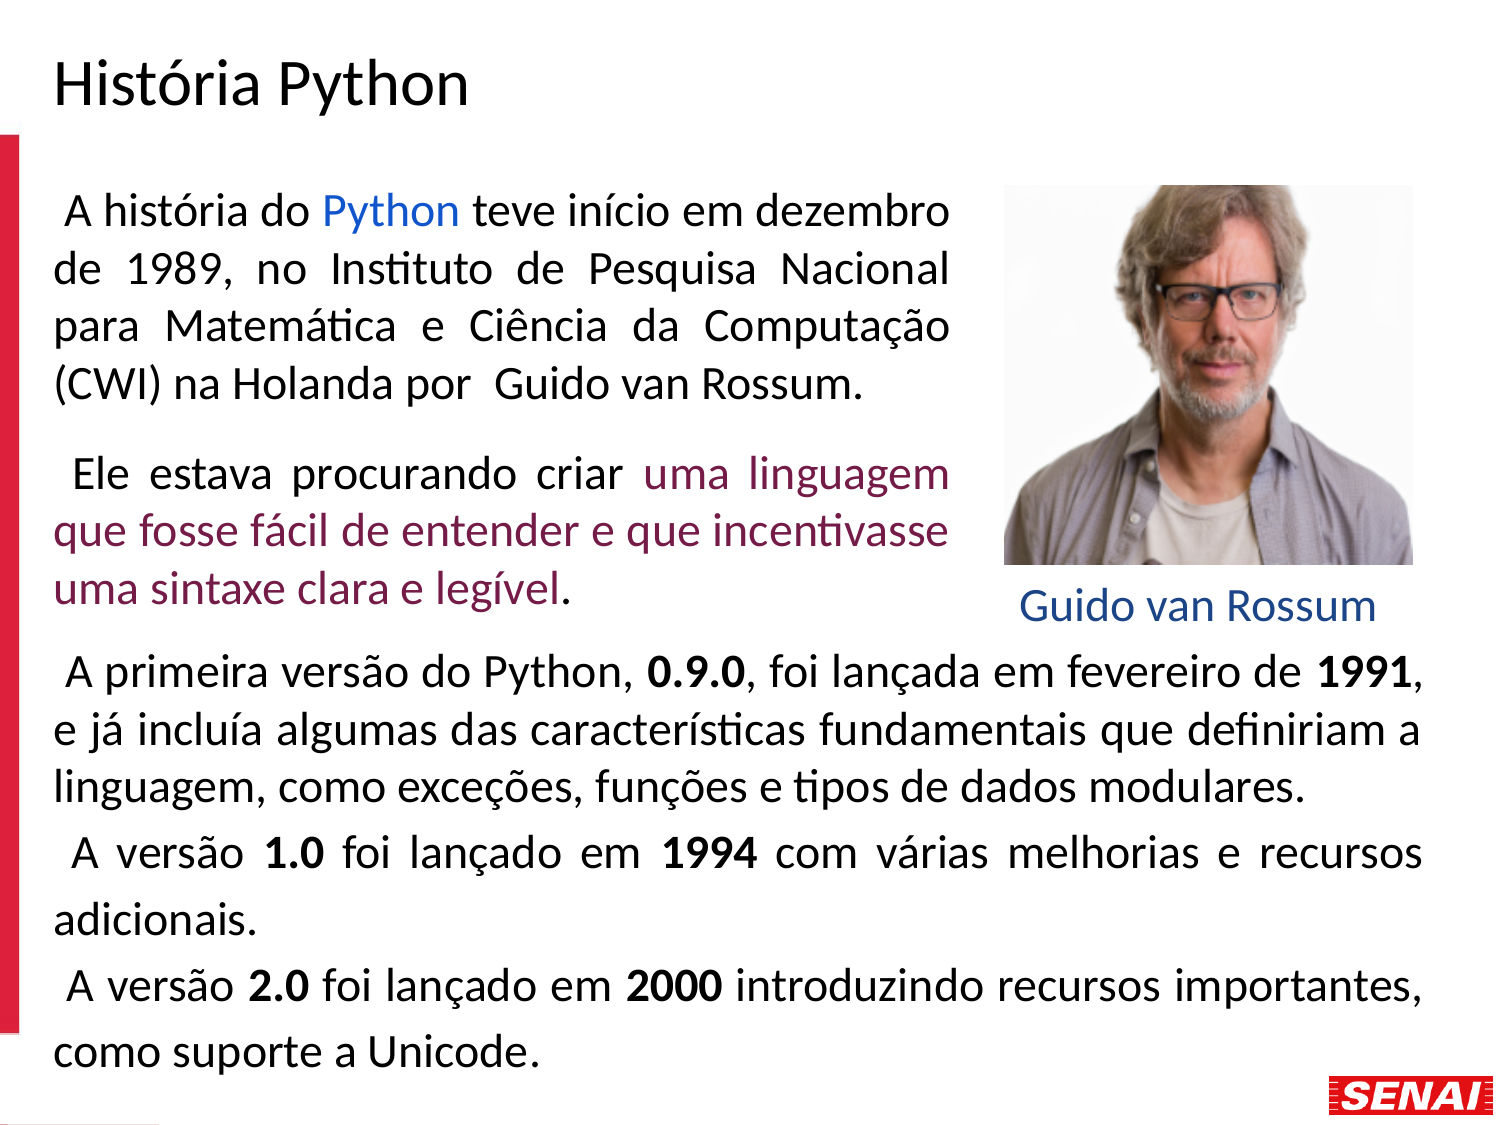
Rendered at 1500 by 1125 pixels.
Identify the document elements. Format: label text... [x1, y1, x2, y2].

text_box Guido van Rossum [1004, 573, 1413, 647]
text_box História Python [38, 0, 1469, 159]
text_box A história do Python teve início em dezembro de 1989, no Instituto de Pesquisa Nacional para Matemática e Ciência da Computação (CWI) na Holanda por Guido van Rossum. Ele estava procurando criar uma linguagem que fosse fácil de entender e que incentivasse uma sintaxe clara e legível. [38, 171, 967, 625]
picture [1329, 1076, 1493, 1115]
picture [0, 85, 23, 1058]
picture [1003, 185, 1413, 565]
text_box A primeira versão do Python, 0.9.0, foi lançada em fevereiro de 1991, e já incluía algumas das características fundamentais que definiriam a linguagem, como exceções, funções e tipos de dados modulares. A versão 1.0 foi lançado em 1994 com várias melhorias e recursos adicionais. A versão 2.0 foi lançado em 2000 introduzindo recursos importantes, como suporte a Unicode. [38, 625, 1440, 1092]
